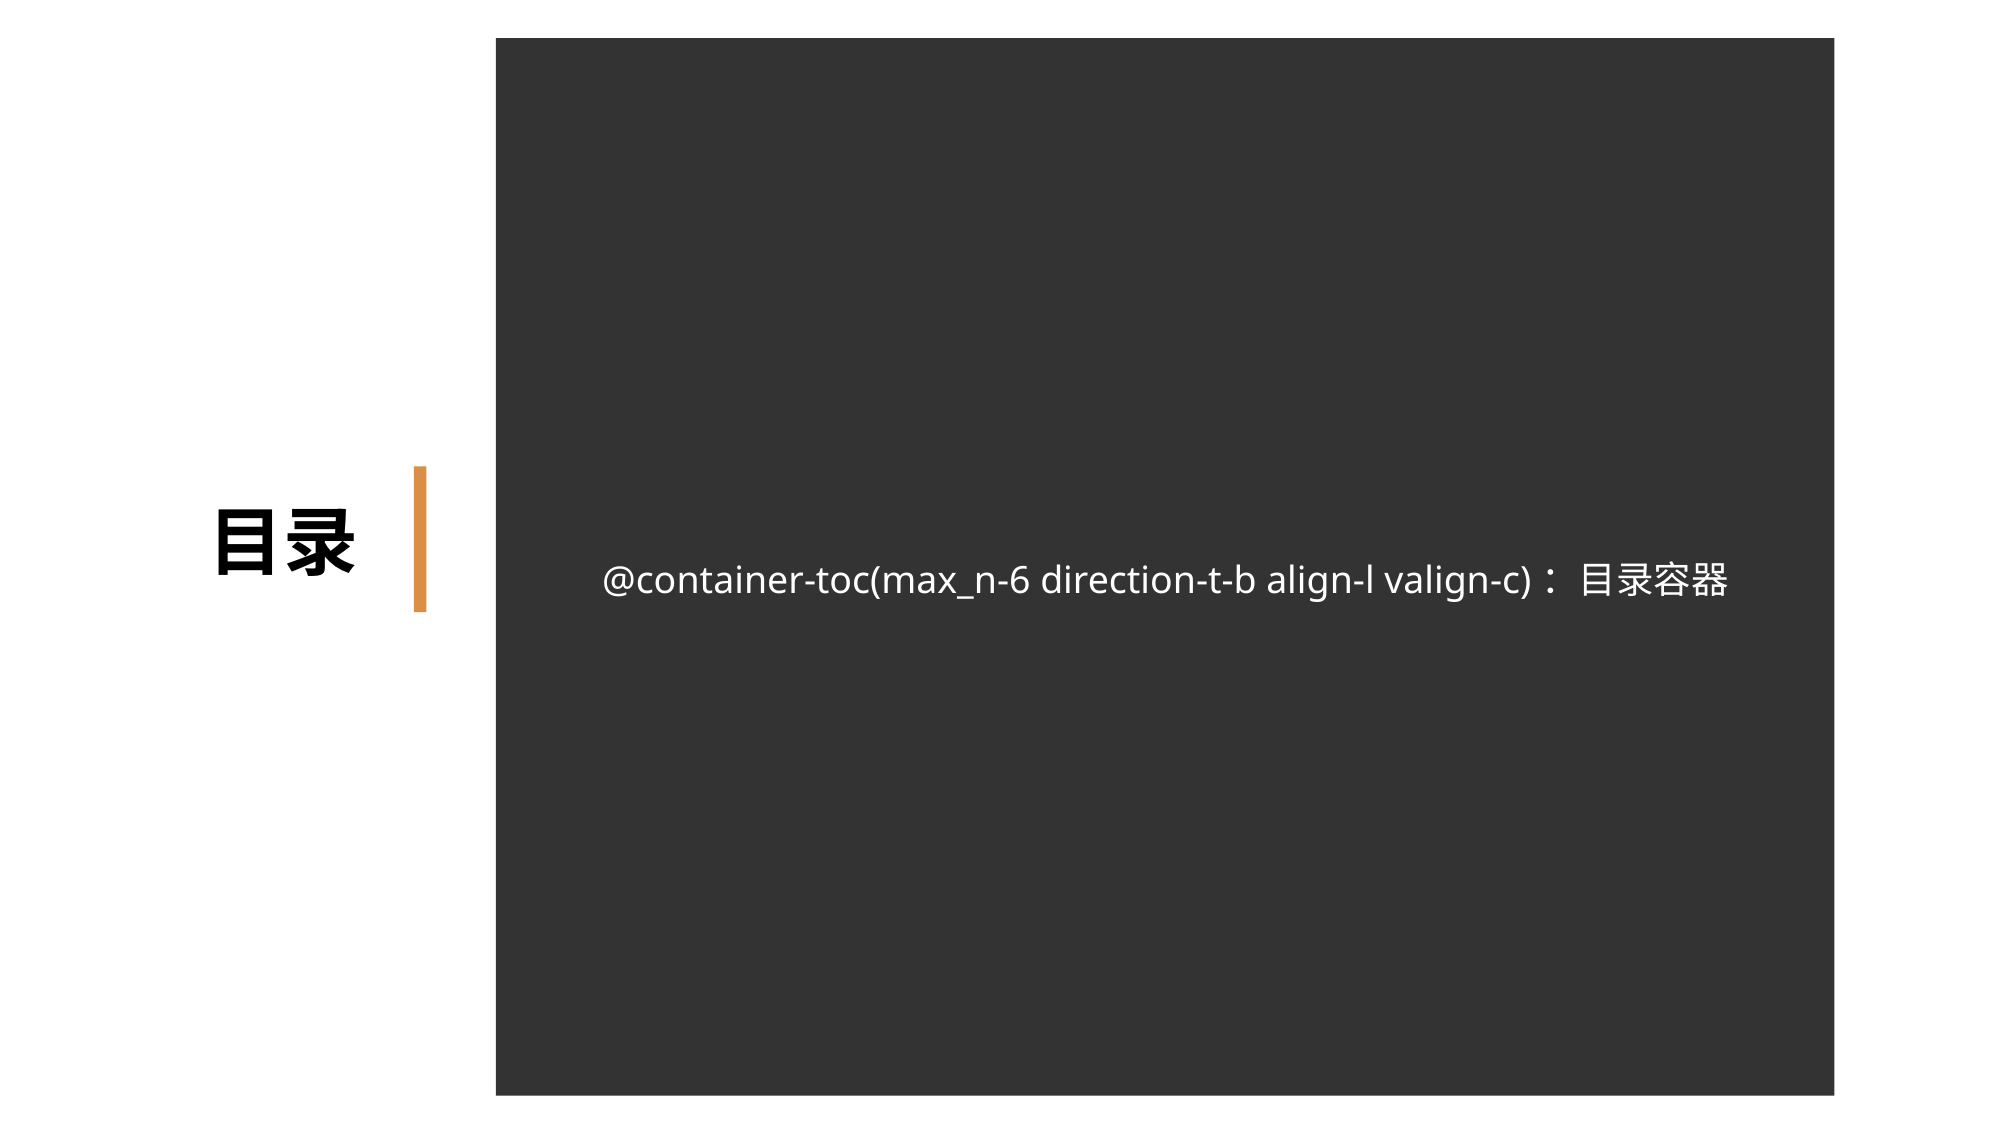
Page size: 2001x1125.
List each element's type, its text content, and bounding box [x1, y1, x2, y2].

text_box 目录 [52, 466, 374, 613]
text_box [413, 465, 427, 613]
text_box @container-toc(max_n-6 direction-t-b align-l valign-c)：目录容器 [495, 37, 1836, 1097]
